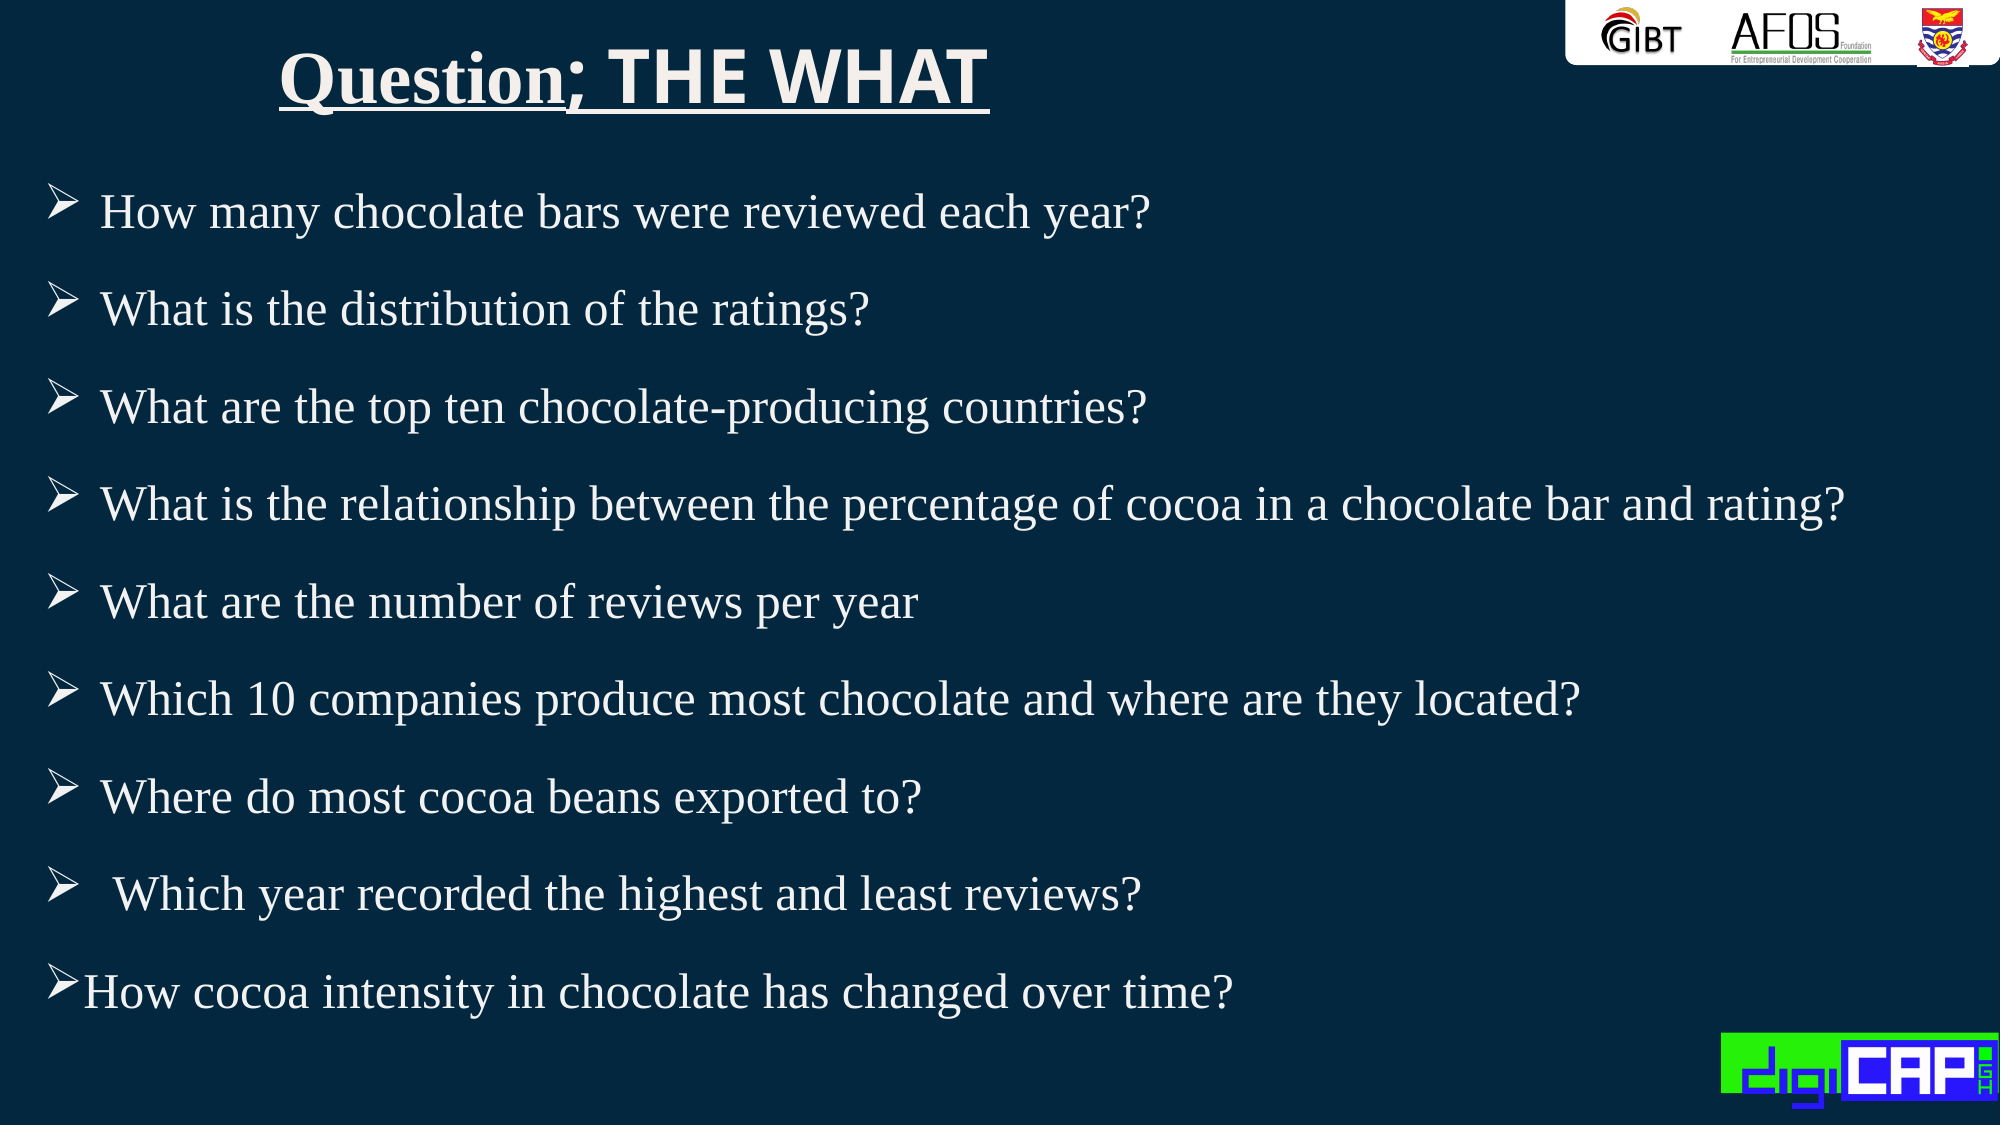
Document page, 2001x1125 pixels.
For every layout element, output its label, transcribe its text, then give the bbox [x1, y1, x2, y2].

title Question; THE WHAT [263, 0, 1585, 138]
picture [1724, 0, 1878, 77]
text_box How many chocolate bars were reviewed each year? What is the distribution of the ratings? What are the top ten chocolate-producing countries? What is the relationship between the percentage of cocoa in a chocolate bar and rating? What are the number of reviews per year Which 10 companies produce most chocolate and where are they located? Where do most cocoa beans exported to? Which year recorded the highest and least reviews? How cocoa intensity in chocolate has changed over time? [25, 138, 1970, 1028]
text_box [1564, 0, 1722, 66]
text_box [1721, 1032, 1730, 1094]
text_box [1879, 0, 2000, 66]
picture [1731, 1032, 2000, 1116]
picture [1917, 6, 1970, 67]
